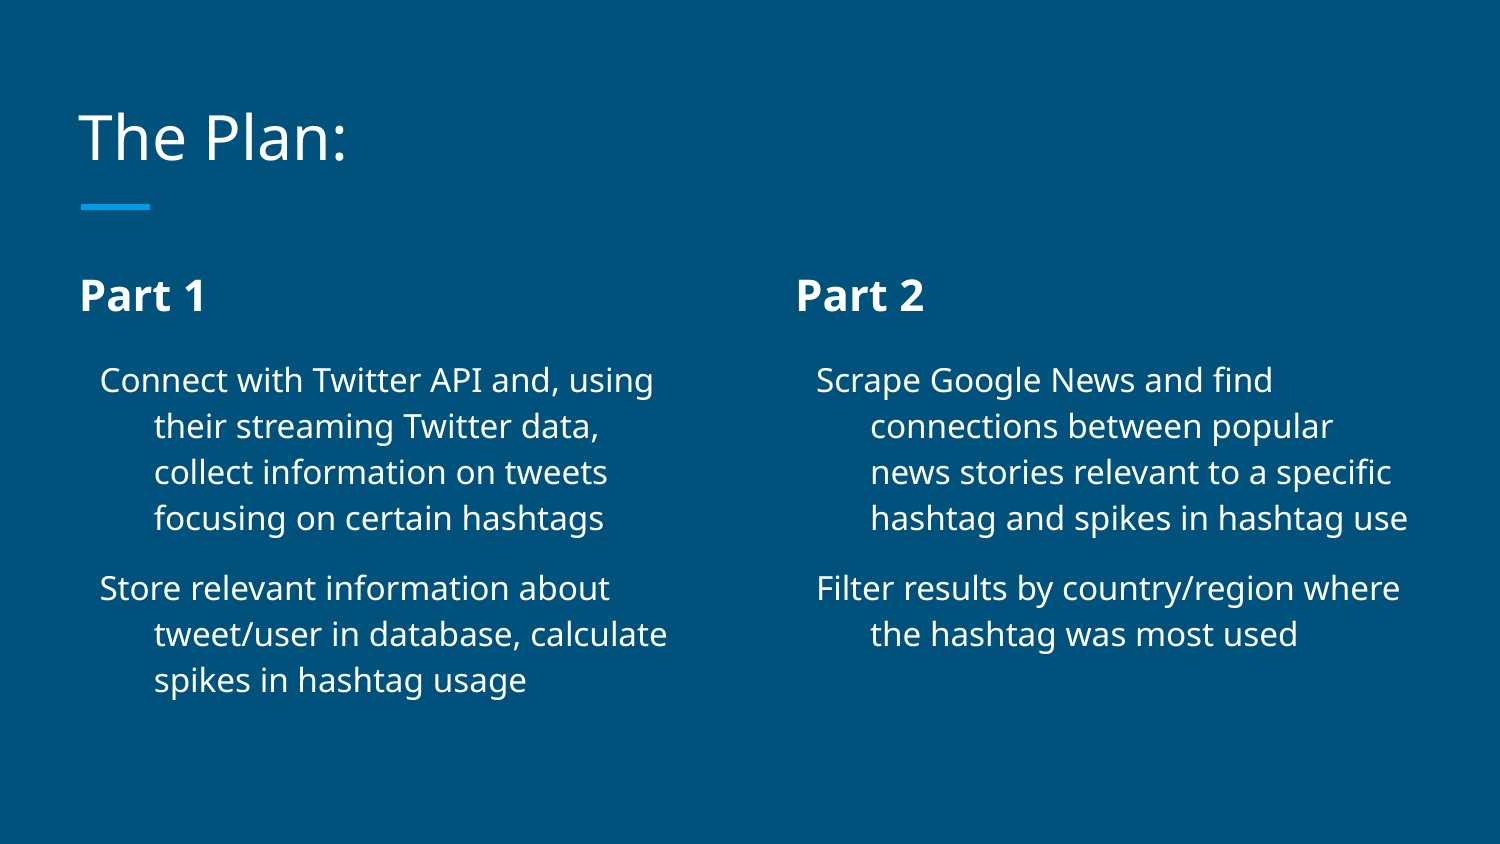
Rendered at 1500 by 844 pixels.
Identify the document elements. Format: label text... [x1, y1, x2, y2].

list Part 1 Connect with Twitter API and, using their streaming Twitter data, collect information on tweets focusing on certain hashtags Store relevant information about tweet/user in database, calculate spikes in hashtag usage [63, 244, 720, 750]
list Part 2 Scrape Google News and find connections between popular news stories relevant to a specific hashtag and spikes in hashtag use Filter results by country/region where the hashtag was most used [780, 244, 1437, 750]
title The Plan: [63, 75, 1437, 188]
